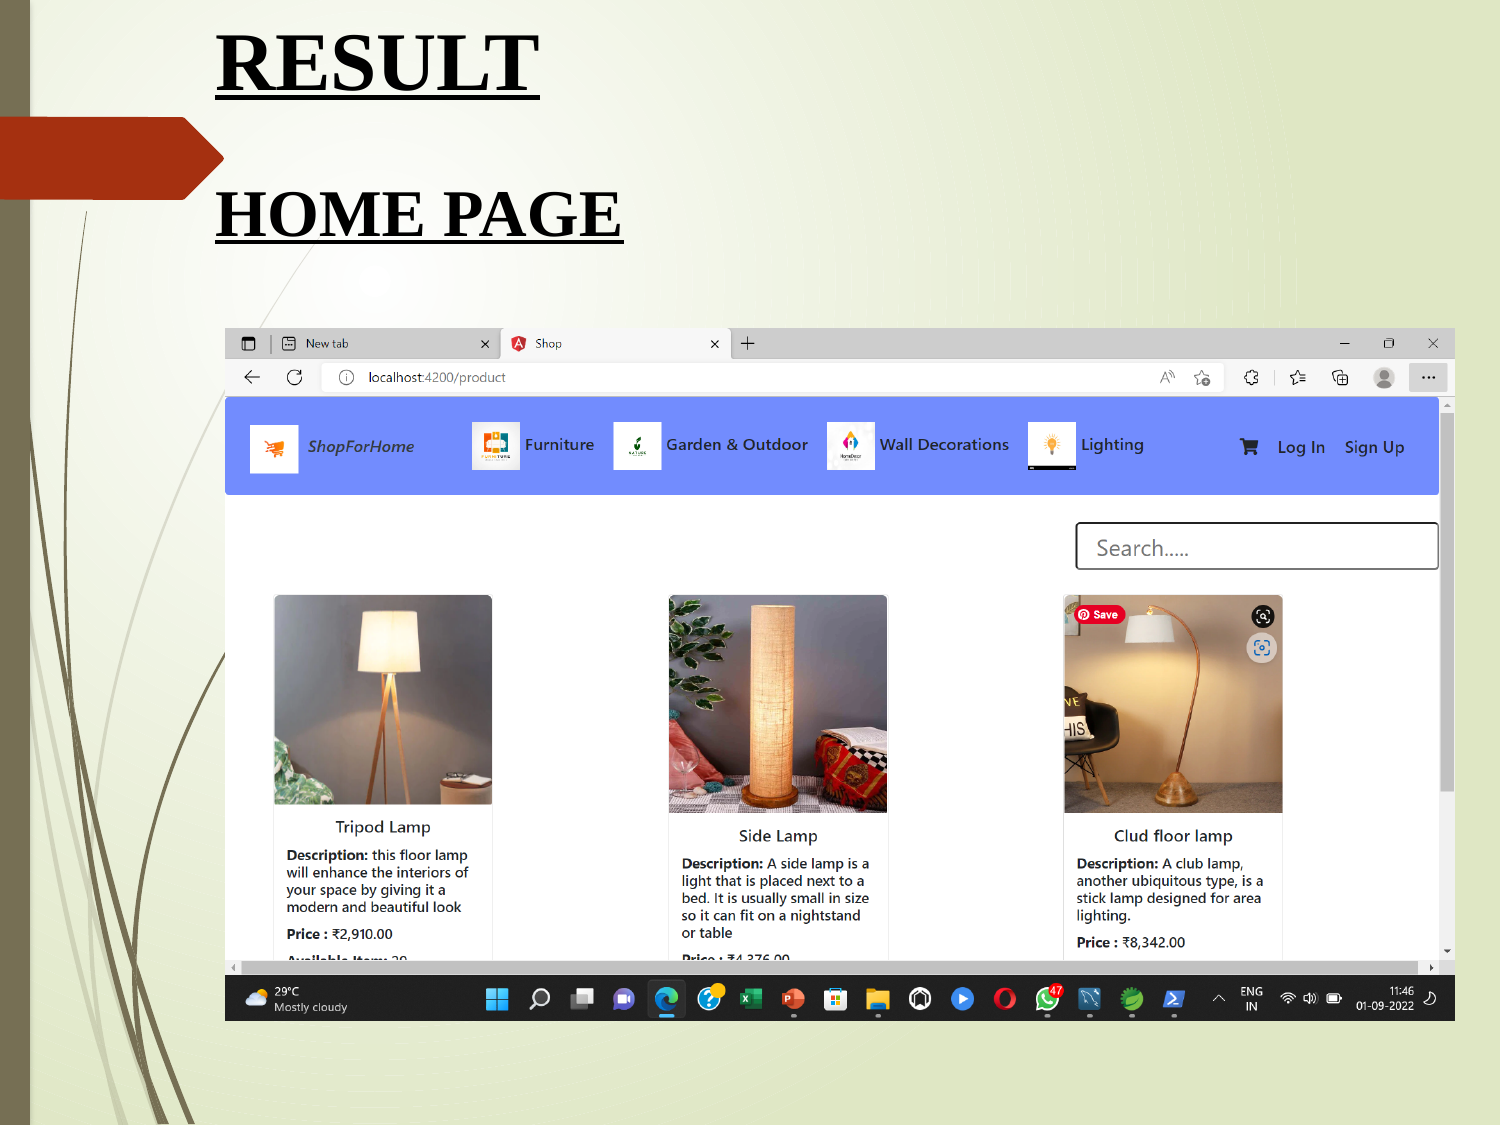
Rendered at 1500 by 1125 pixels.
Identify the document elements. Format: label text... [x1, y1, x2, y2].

text_box HOME PAGE [200, 162, 857, 258]
title RESULT [200, 0, 1431, 188]
picture [224, 328, 1456, 1021]
